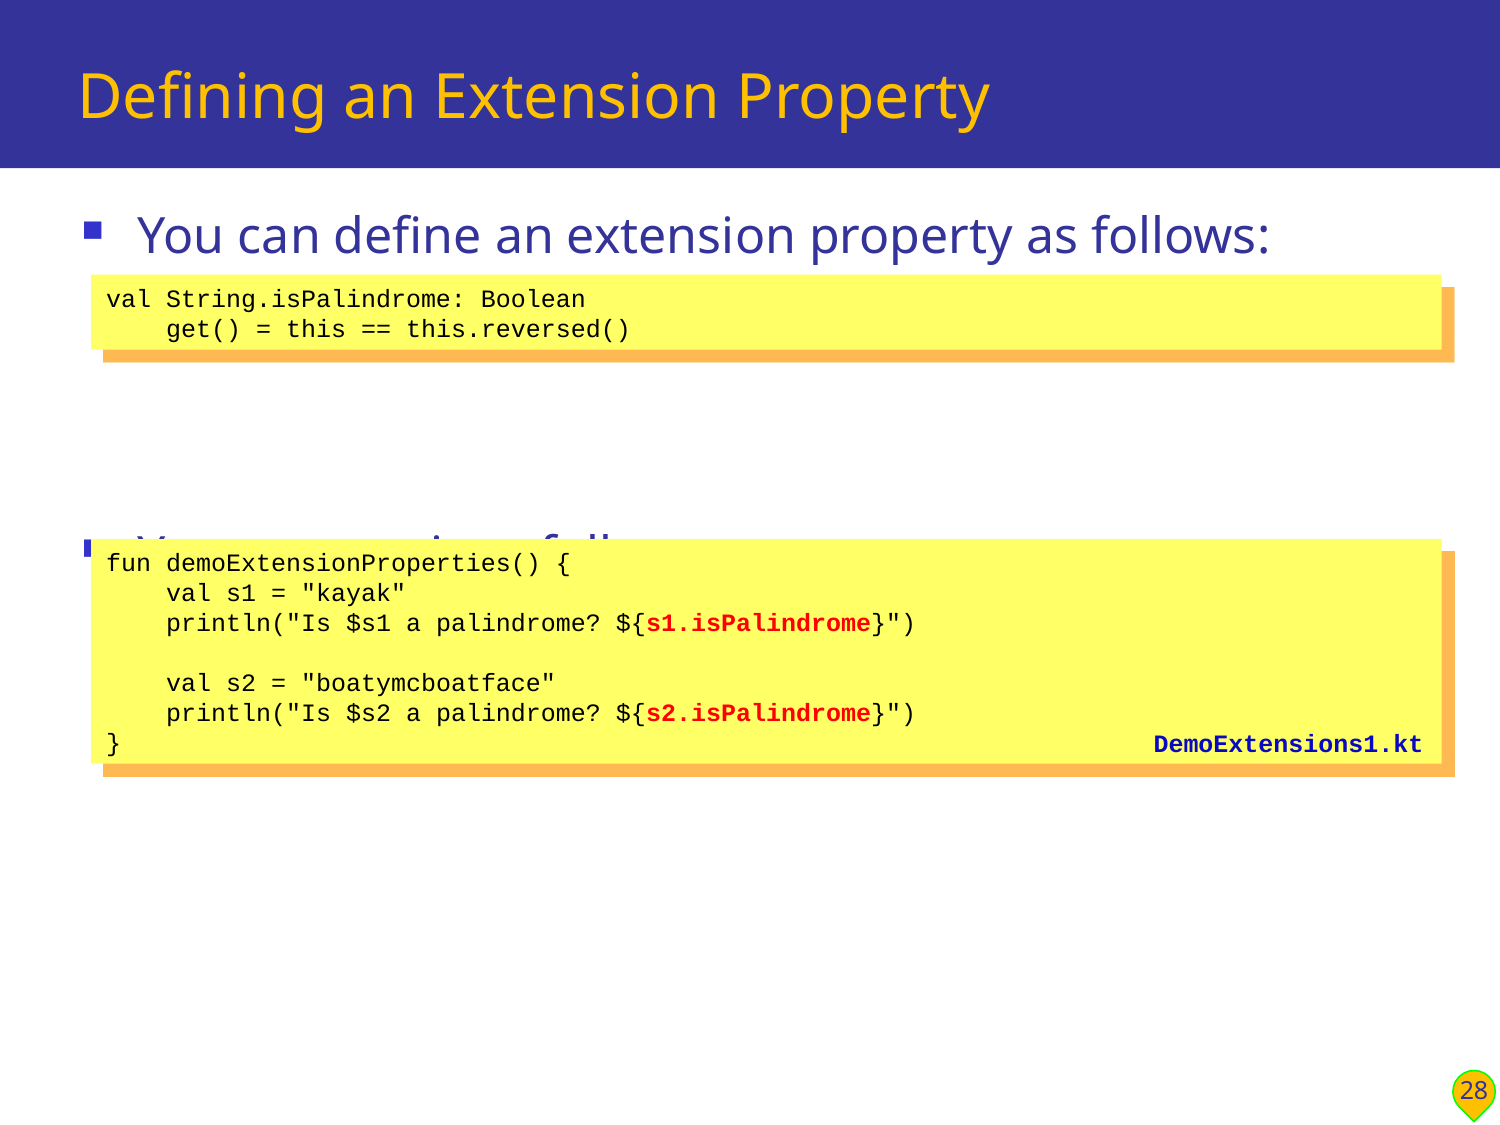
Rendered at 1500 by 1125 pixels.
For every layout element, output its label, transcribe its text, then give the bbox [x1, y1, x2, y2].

text_box fun demoExtensionProperties() { val s1 = "kayak" println("Is $s1 a palindrome? ${s1.isPalindrome}") val s2 = "boatymcboatface" println("Is $s2 a palindrome? ${s2.isPalindrome}") } [91, 539, 1442, 764]
title Defining an Extension Property [61, 24, 1465, 139]
footer 28 [1431, 1040, 1500, 1117]
list You can define an extension property as follows: You can use it as follows: [66, 196, 1460, 1007]
text_box DemoExtensions1.kt [1138, 720, 1439, 765]
text_box val String.isPalindrome: Boolean get() = this == this.reversed() [91, 274, 1442, 350]
